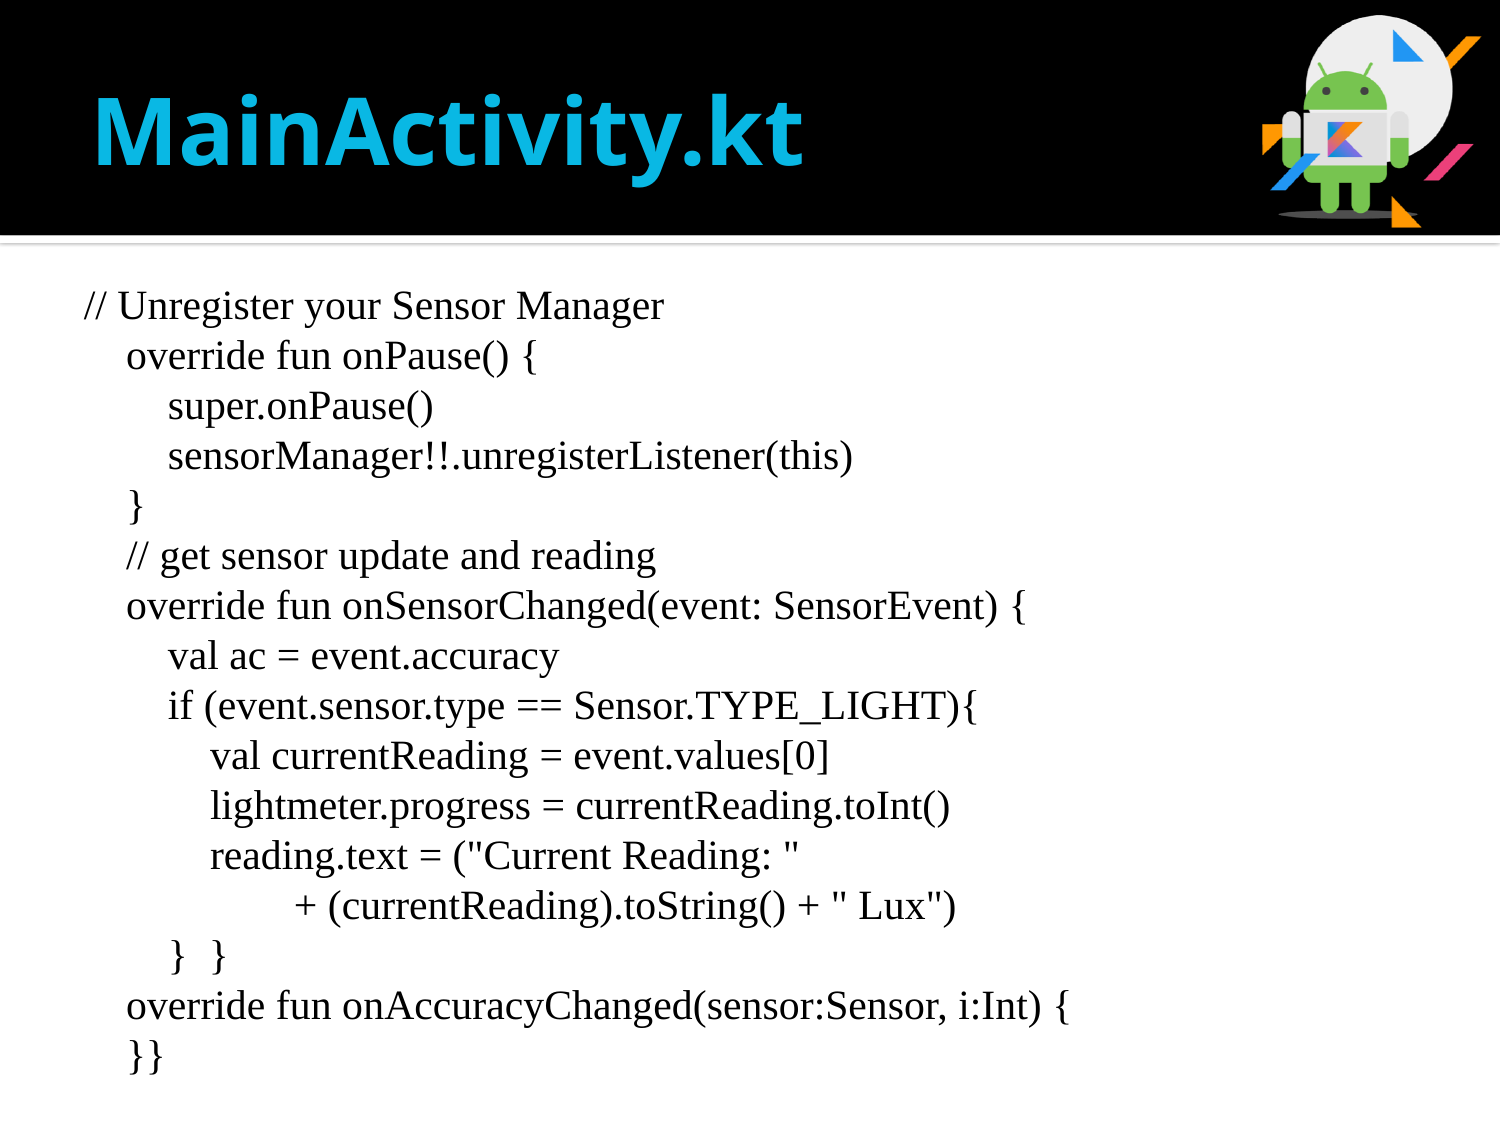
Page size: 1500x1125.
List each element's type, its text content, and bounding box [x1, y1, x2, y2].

list // Unregister your Sensor Manager override fun onPause() { super.onPause() sensorManager!!.unregisterListener(this) } // get sensor update and reading override fun onSensorChanged(event: SensorEvent) { val ac = event.accuracy if (event.sensor.type == Sensor.TYPE_LIGHT){ val currentReading = event.values[0] lightmeter.progress = currentReading.toInt() reading.text = ("Current Reading: " + (currentReading).toString() + " Lux") } } override fun onAccuracyChanged(sensor:Sensor, i:Int) { }} [75, 262, 1425, 1100]
title MainActivity.kt [75, 25, 1257, 231]
picture [1262, 15, 1482, 228]
